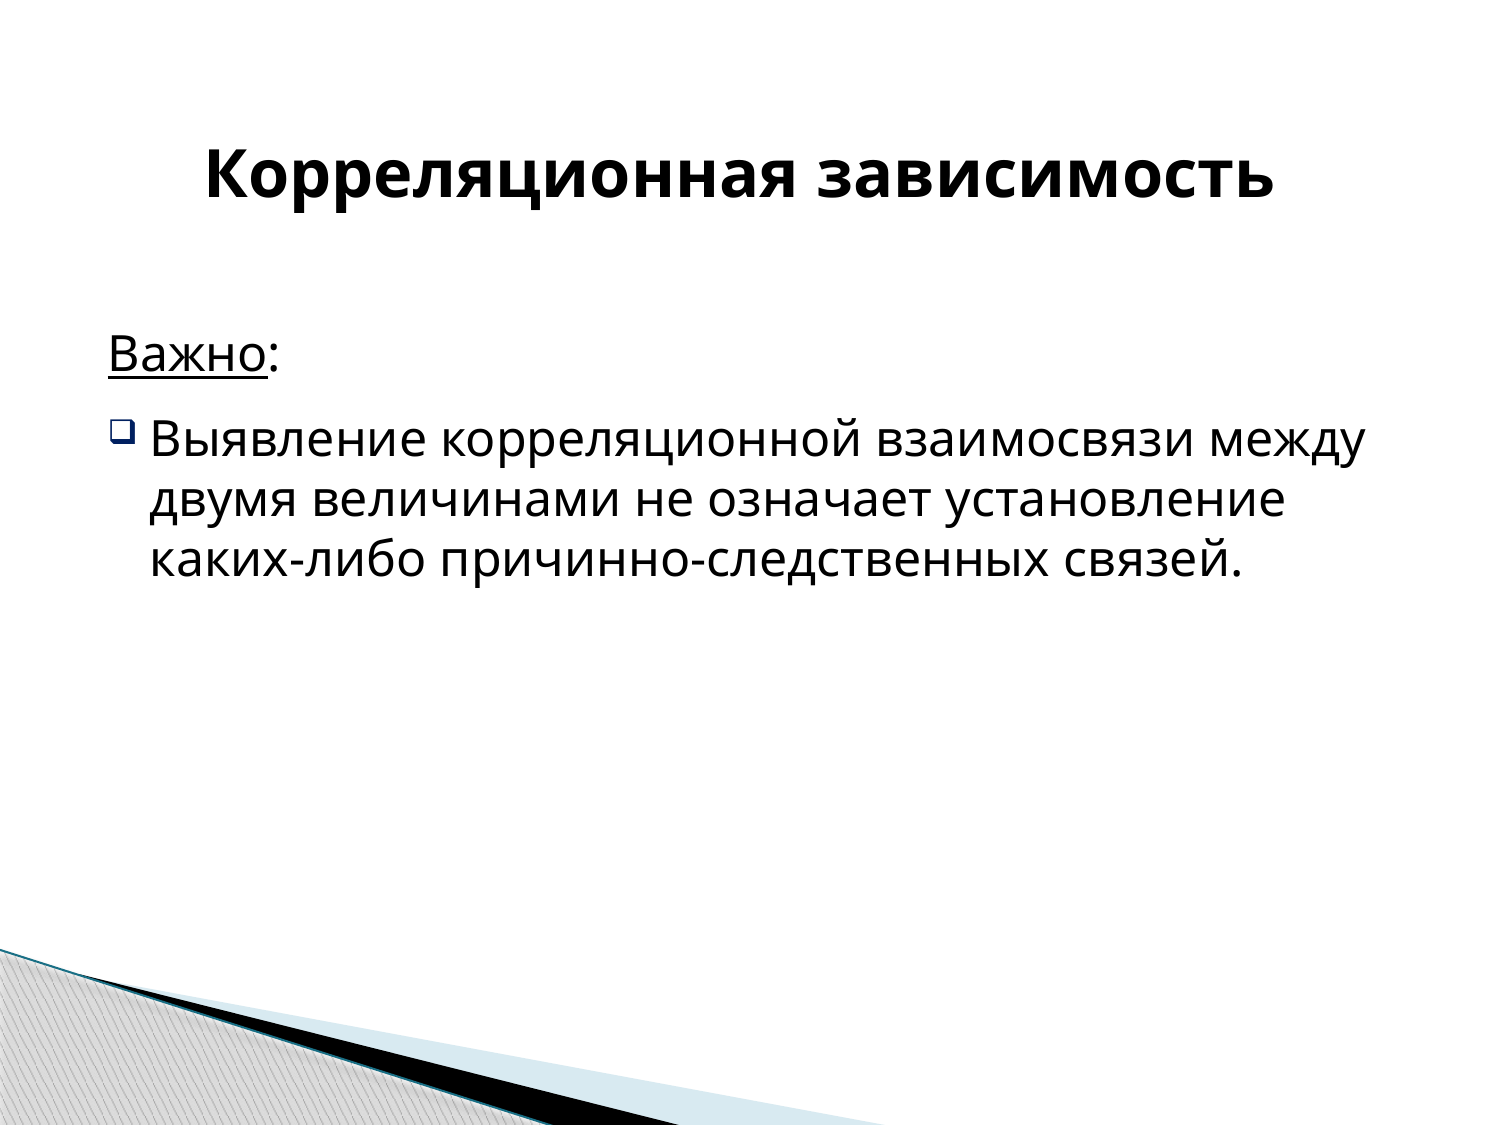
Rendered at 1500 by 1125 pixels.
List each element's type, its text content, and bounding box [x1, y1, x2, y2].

title Корреляционная зависимость [64, 86, 1415, 256]
list Важно: Выявление корреляционной взаимосвязи между двумя величинами не означает установление каких-либо причинно-следственных связей. [75, 314, 1425, 717]
